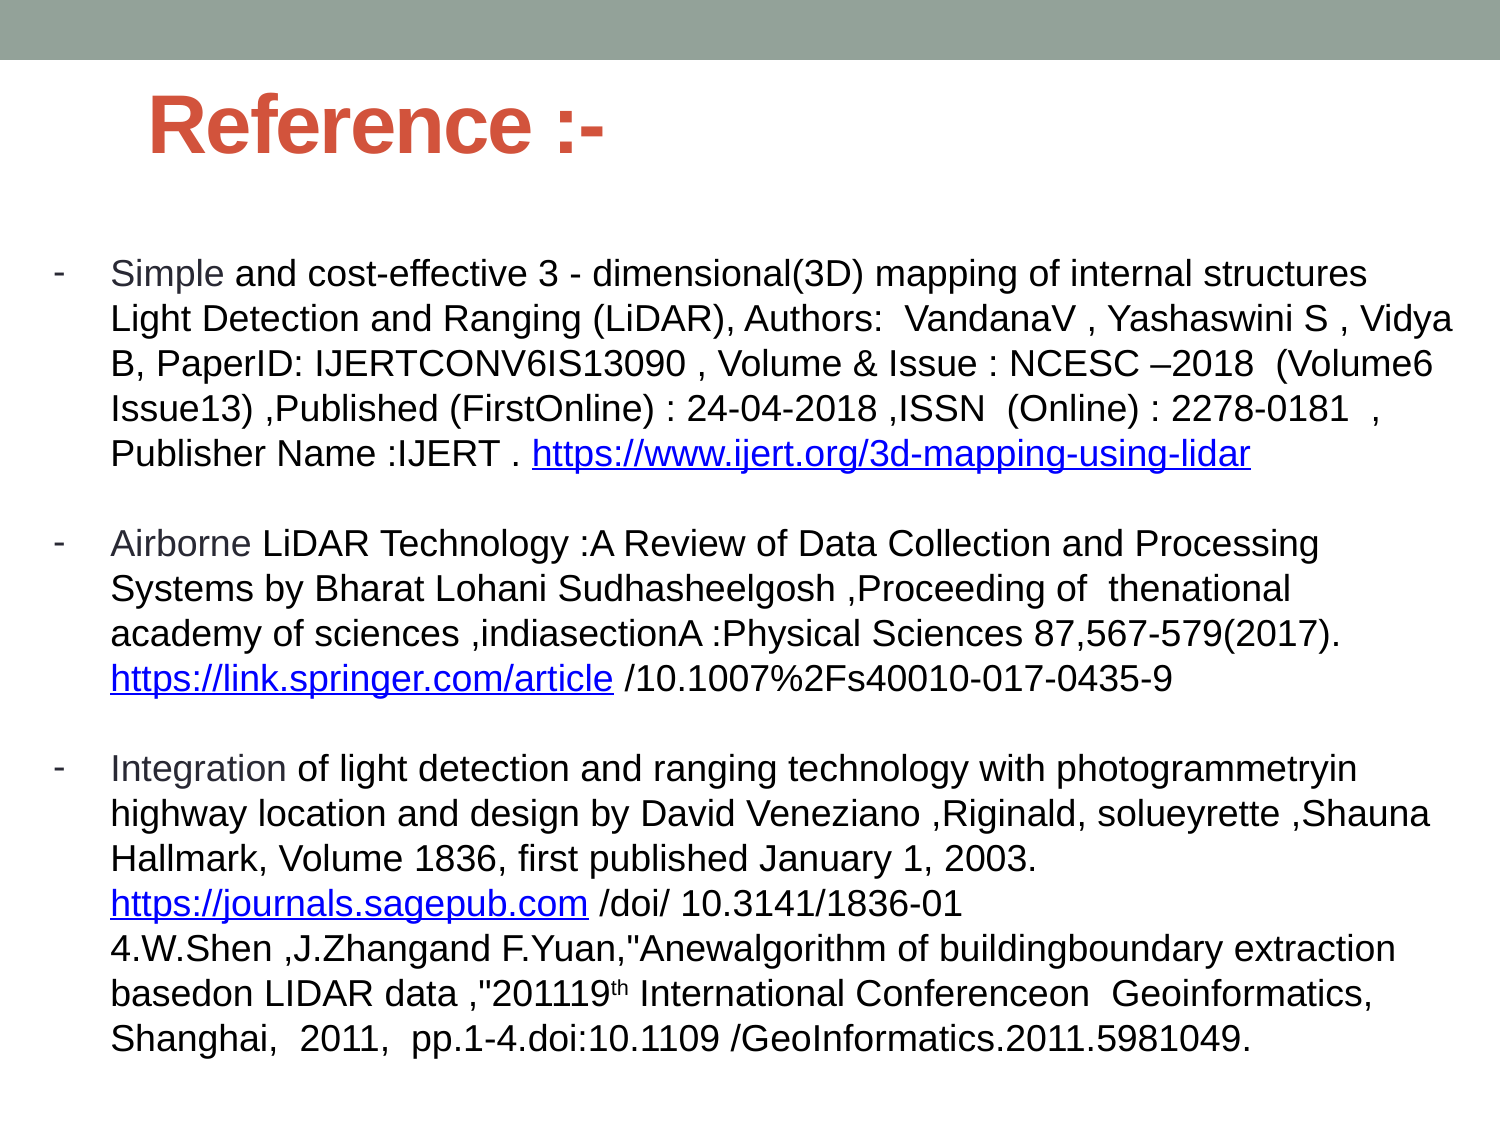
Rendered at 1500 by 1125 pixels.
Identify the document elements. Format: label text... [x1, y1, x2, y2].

text_box Simple and cost-effective 3 - dimensional(3D) mapping of internal structures Light Detection and Ranging (LiDAR), Authors: VandanaV , Yashaswini S , Vidya B, PaperID: IJERTCONV6IS13090 , Volume & Issue : NCESC –2018 (Volume6 Issue13) ,Published (FirstOnline) : 24-04-2018 ,ISSN (Online) : 2278-0181 , Publisher Name :IJERT . https://www.ijert.org/3d-mapping-using-lidar Airborne LiDAR Technology :A Review of Data Collection and Processing Systems by Bharat Lohani Sudhasheelgosh ,Proceeding of thenational academy of sciences ,indiasectionA :Physical Sciences 87,567-579(2017). https://link.springer.com/article /10.1007%2Fs40010-017-0435-9 Integration of light detection and ranging technology with photogrammetryin highway location and design by David Veneziano ,Riginald, solueyrette ,Shauna Hallmark, Volume 1836, first published January 1, 2003. https://journals.sagepub.com /doi/ 10.3141/1836-01 4.W.Shen ,J.Zhangand F.Yuan,"Anewalgorithm of buildingboundary extraction basedon LIDAR data ,"201119th International Conferenceon Geoinformatics, Shanghai, 2011, pp.1-4.doi:10.1109 /GeoInformatics.2011.5981049. [20, 311, 1480, 1086]
title Reference :- [132, 38, 1500, 202]
